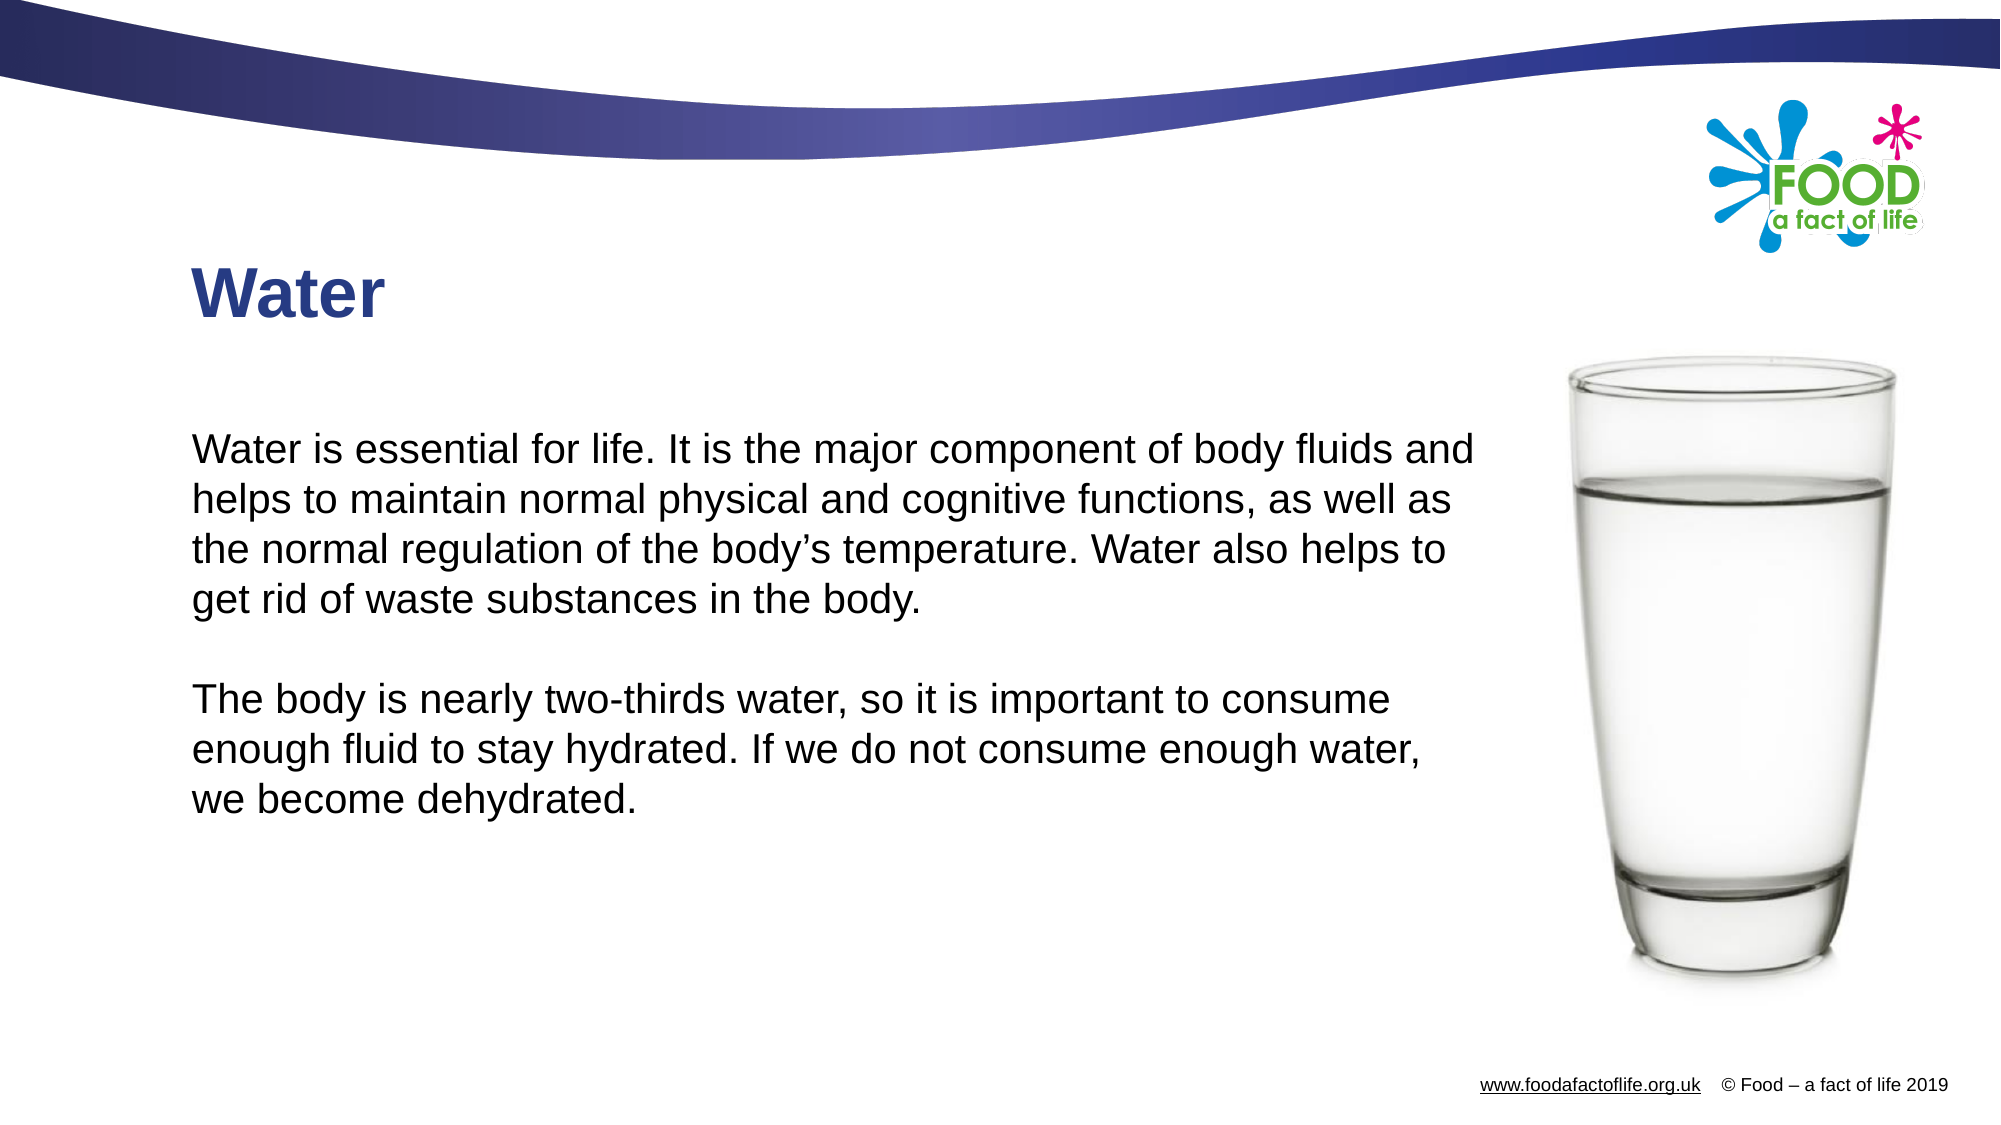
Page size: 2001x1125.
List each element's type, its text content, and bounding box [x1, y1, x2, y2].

title Water [191, 256, 1787, 375]
picture [0, 0, 2000, 1125]
subtitle Water is essential for life. It is the major component of body fluids and helps to maintain normal physical and cognitive functions, as well as the normal regulation of the body’s temperature. Water also helps to get rid of waste substances in the body. The body is nearly two-thirds water, so it is important to consume enough fluid to stay hydrated. If we do not consume enough water, we become dehydrated. [191, 421, 1483, 1013]
